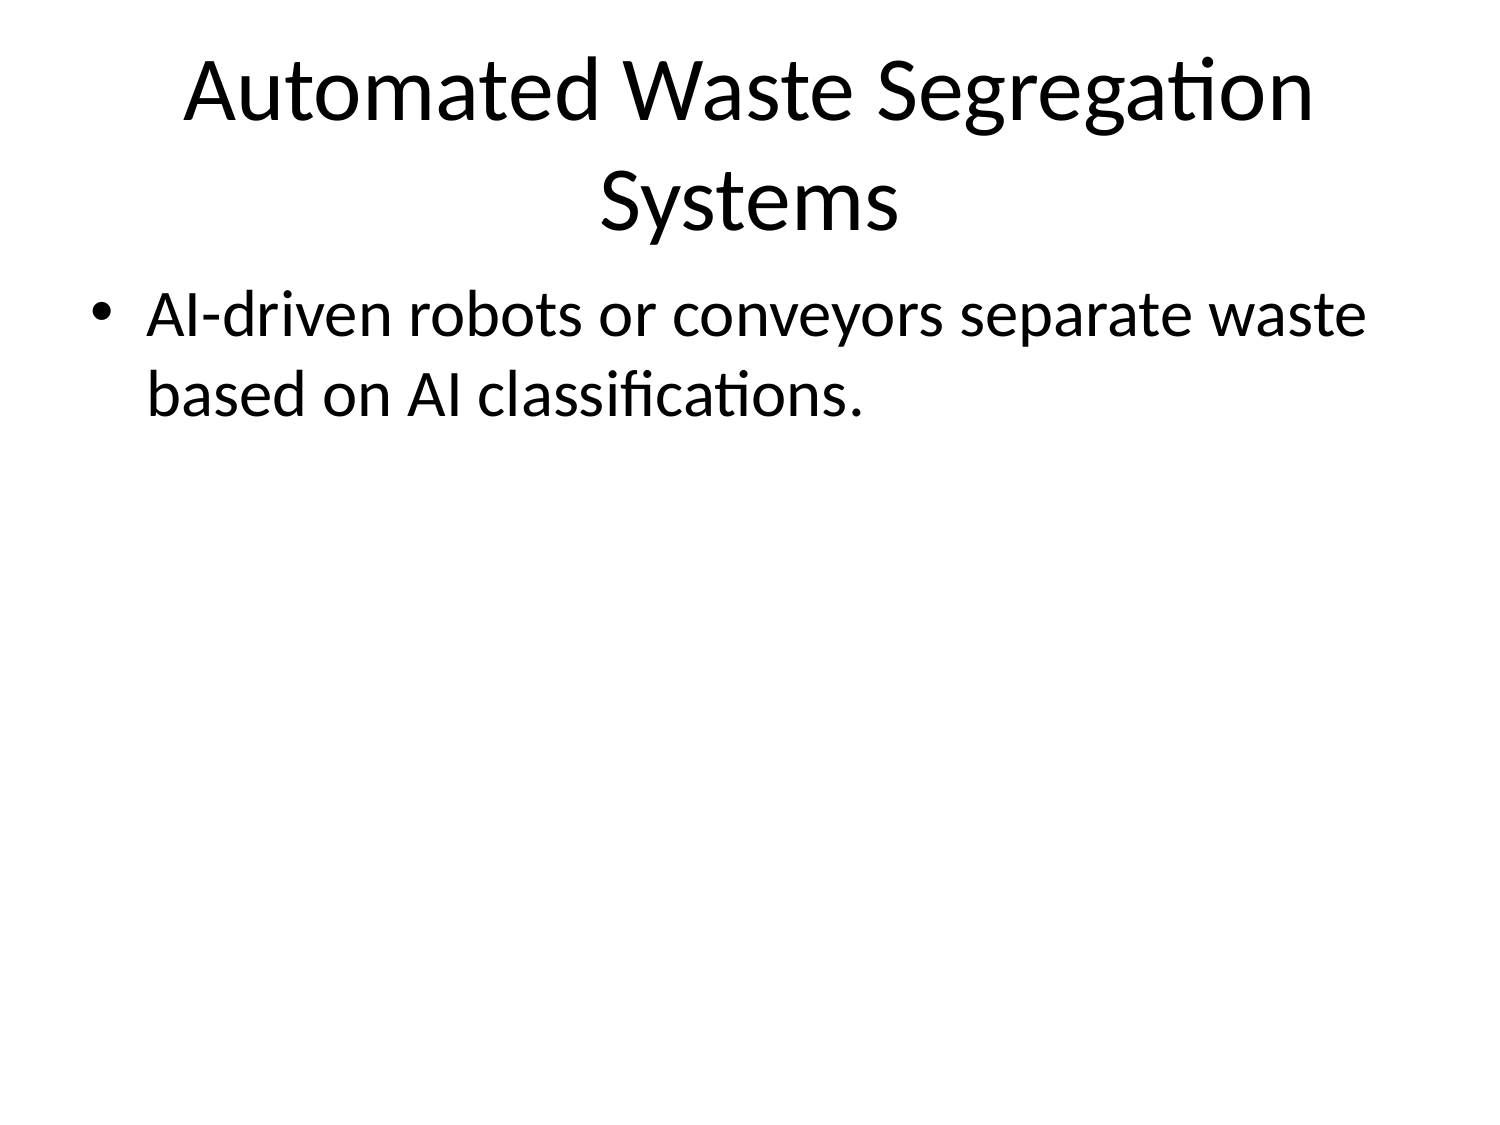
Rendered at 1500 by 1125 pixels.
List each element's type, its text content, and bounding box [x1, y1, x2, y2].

list AI-driven robots or conveyors separate waste based on AI classifications. [75, 262, 1425, 1005]
title Automated Waste Segregation Systems [75, 45, 1425, 233]
